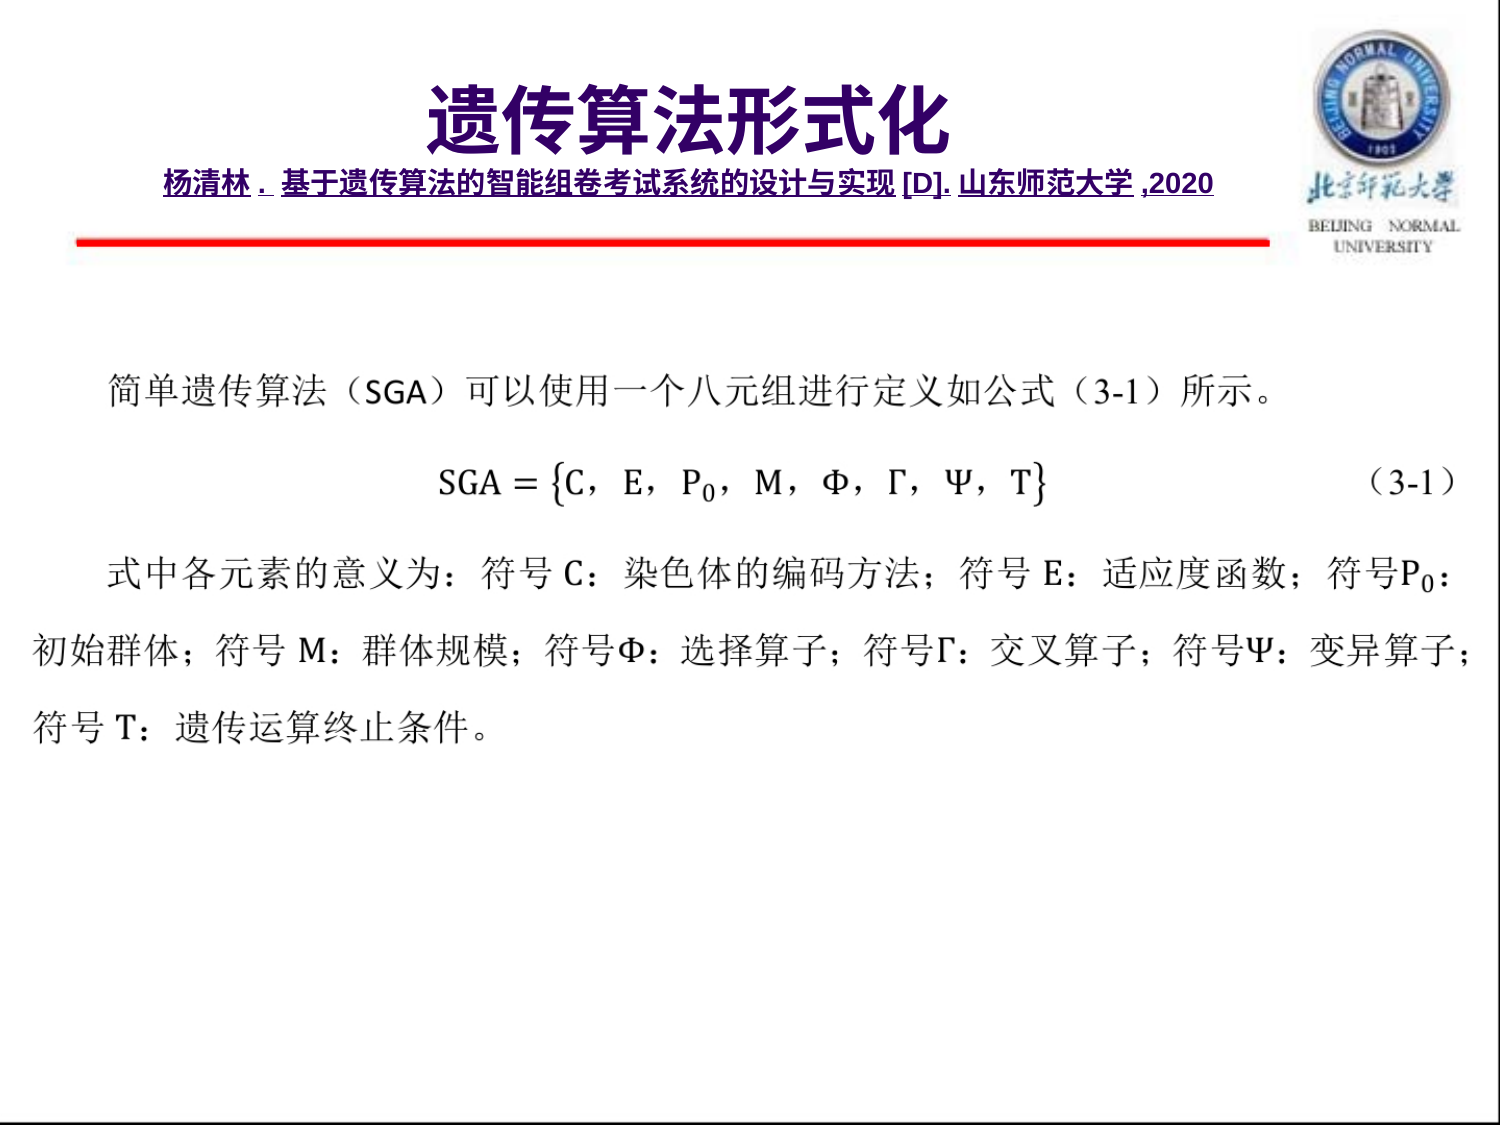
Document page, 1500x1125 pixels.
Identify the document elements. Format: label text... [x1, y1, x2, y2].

picture [0, 0, 1500, 1125]
title 遗传算法形式化 杨清林. 基于遗传算法的智能组卷考试系统的设计与实现[D].山东师范大学,2020 [53, 31, 1325, 207]
